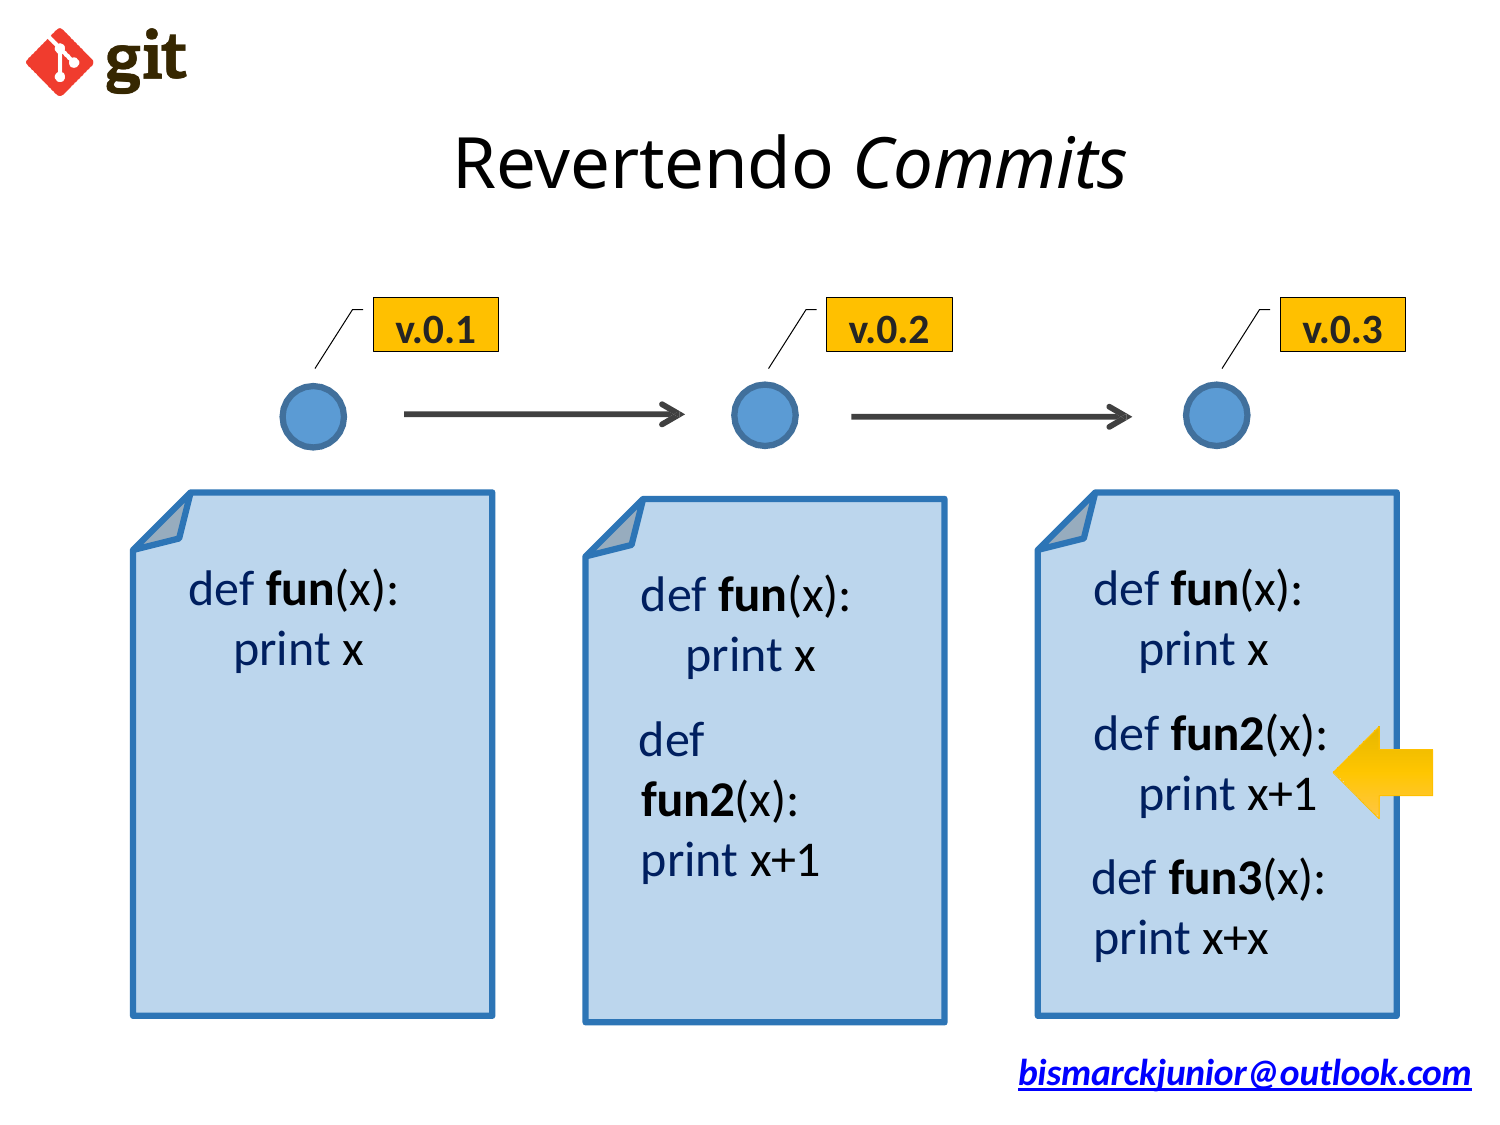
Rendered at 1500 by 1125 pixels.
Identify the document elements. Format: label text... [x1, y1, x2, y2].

text_box [404, 401, 686, 428]
text_box [851, 403, 1133, 430]
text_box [1182, 381, 1251, 450]
text_box [1222, 309, 1271, 369]
text_box v.0.2 [826, 297, 953, 352]
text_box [279, 382, 348, 451]
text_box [730, 381, 800, 450]
text_box [768, 309, 817, 369]
text_box v.0.1 [373, 297, 499, 352]
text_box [129, 489, 496, 1020]
picture [26, 28, 187, 96]
title Revertendo Commits [131, 115, 1369, 306]
text_box v.0.3 [1280, 297, 1406, 352]
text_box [1332, 725, 1434, 820]
text_box bismarckjunior@outlook.com [1016, 1055, 1481, 1094]
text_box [582, 495, 948, 1026]
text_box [1034, 489, 1401, 1020]
text_box [314, 309, 364, 369]
